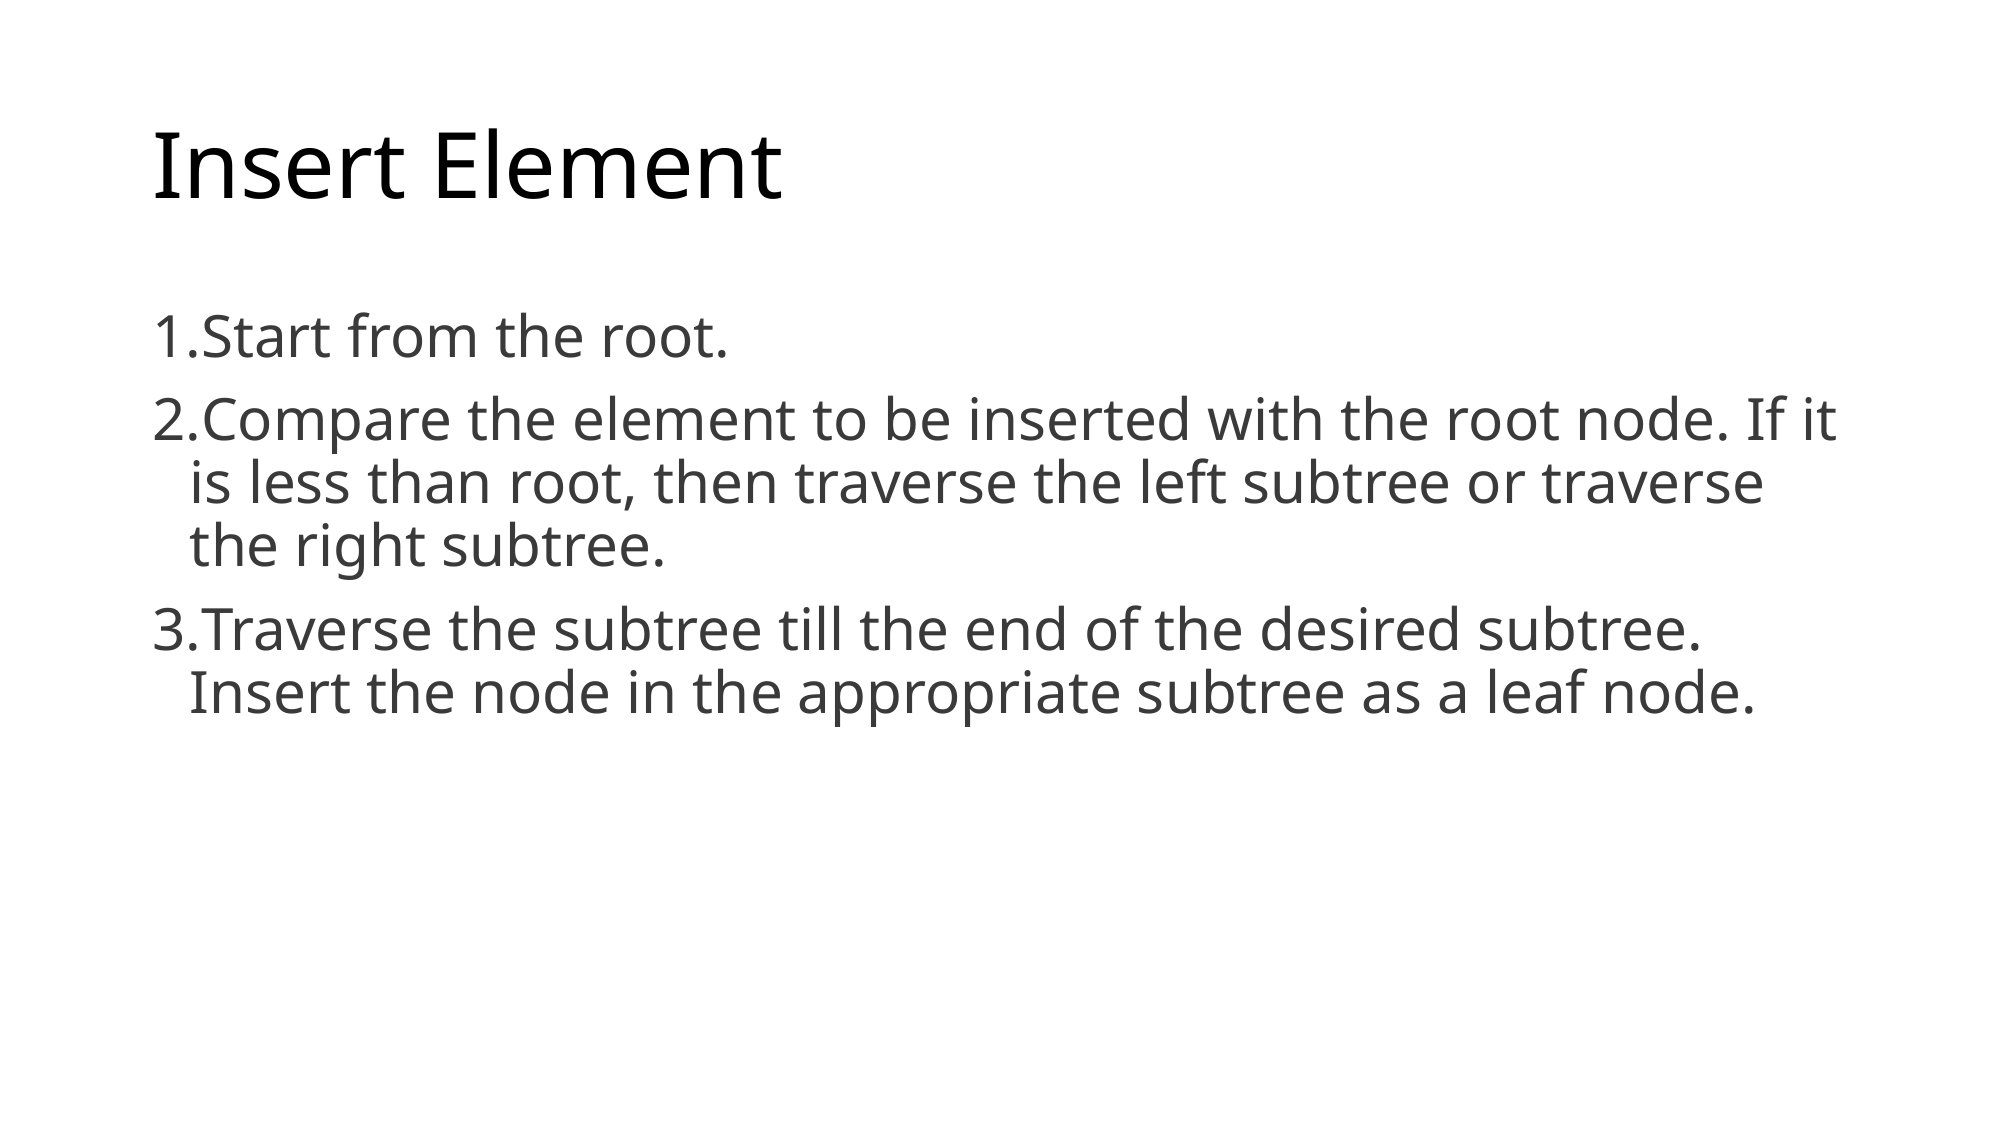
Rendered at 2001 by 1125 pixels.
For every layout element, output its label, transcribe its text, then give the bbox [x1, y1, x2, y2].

list Start from the root. Compare the element to be inserted with the root node. If it is less than root, then traverse the left subtree or traverse the right subtree. Traverse the subtree till the end of the desired subtree. Insert the node in the appropriate subtree as a leaf node. [137, 299, 1863, 1014]
title Insert Element [137, 59, 1863, 278]
